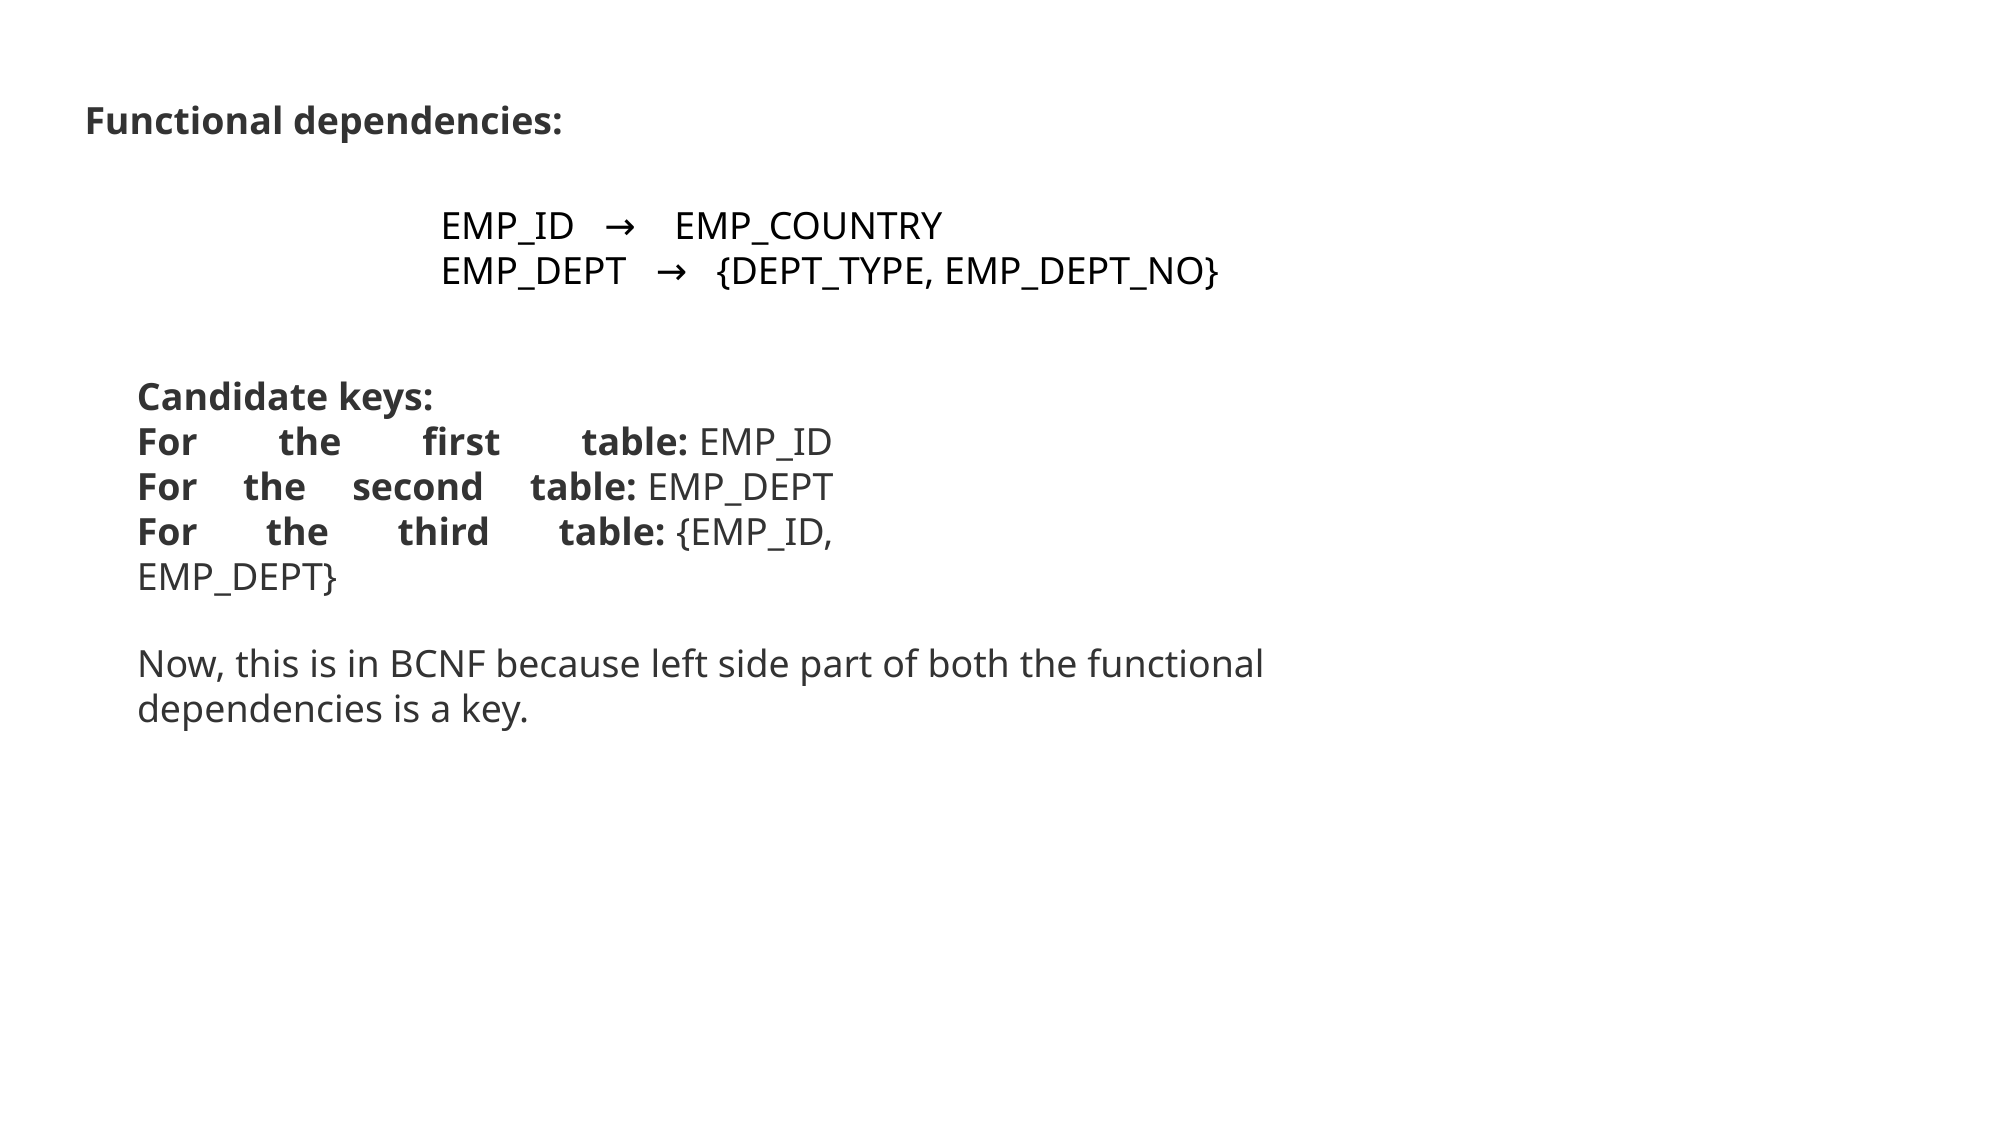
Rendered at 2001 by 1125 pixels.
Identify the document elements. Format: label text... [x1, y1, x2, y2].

text_box Candidate keys: For the first table: EMP_ID For the second table: EMP_DEPT For the third table: {EMP_ID, EMP_DEPT} [122, 365, 849, 606]
text_box Now, this is in BCNF because left side part of both the functional dependencies is a key. [122, 633, 1499, 738]
text_box Functional dependencies: [69, 89, 579, 150]
text_box EMP_ID → EMP_COUNTRY EMP_DEPT → {DEPT_TYPE, EMP_DEPT_NO} [425, 194, 1426, 300]
